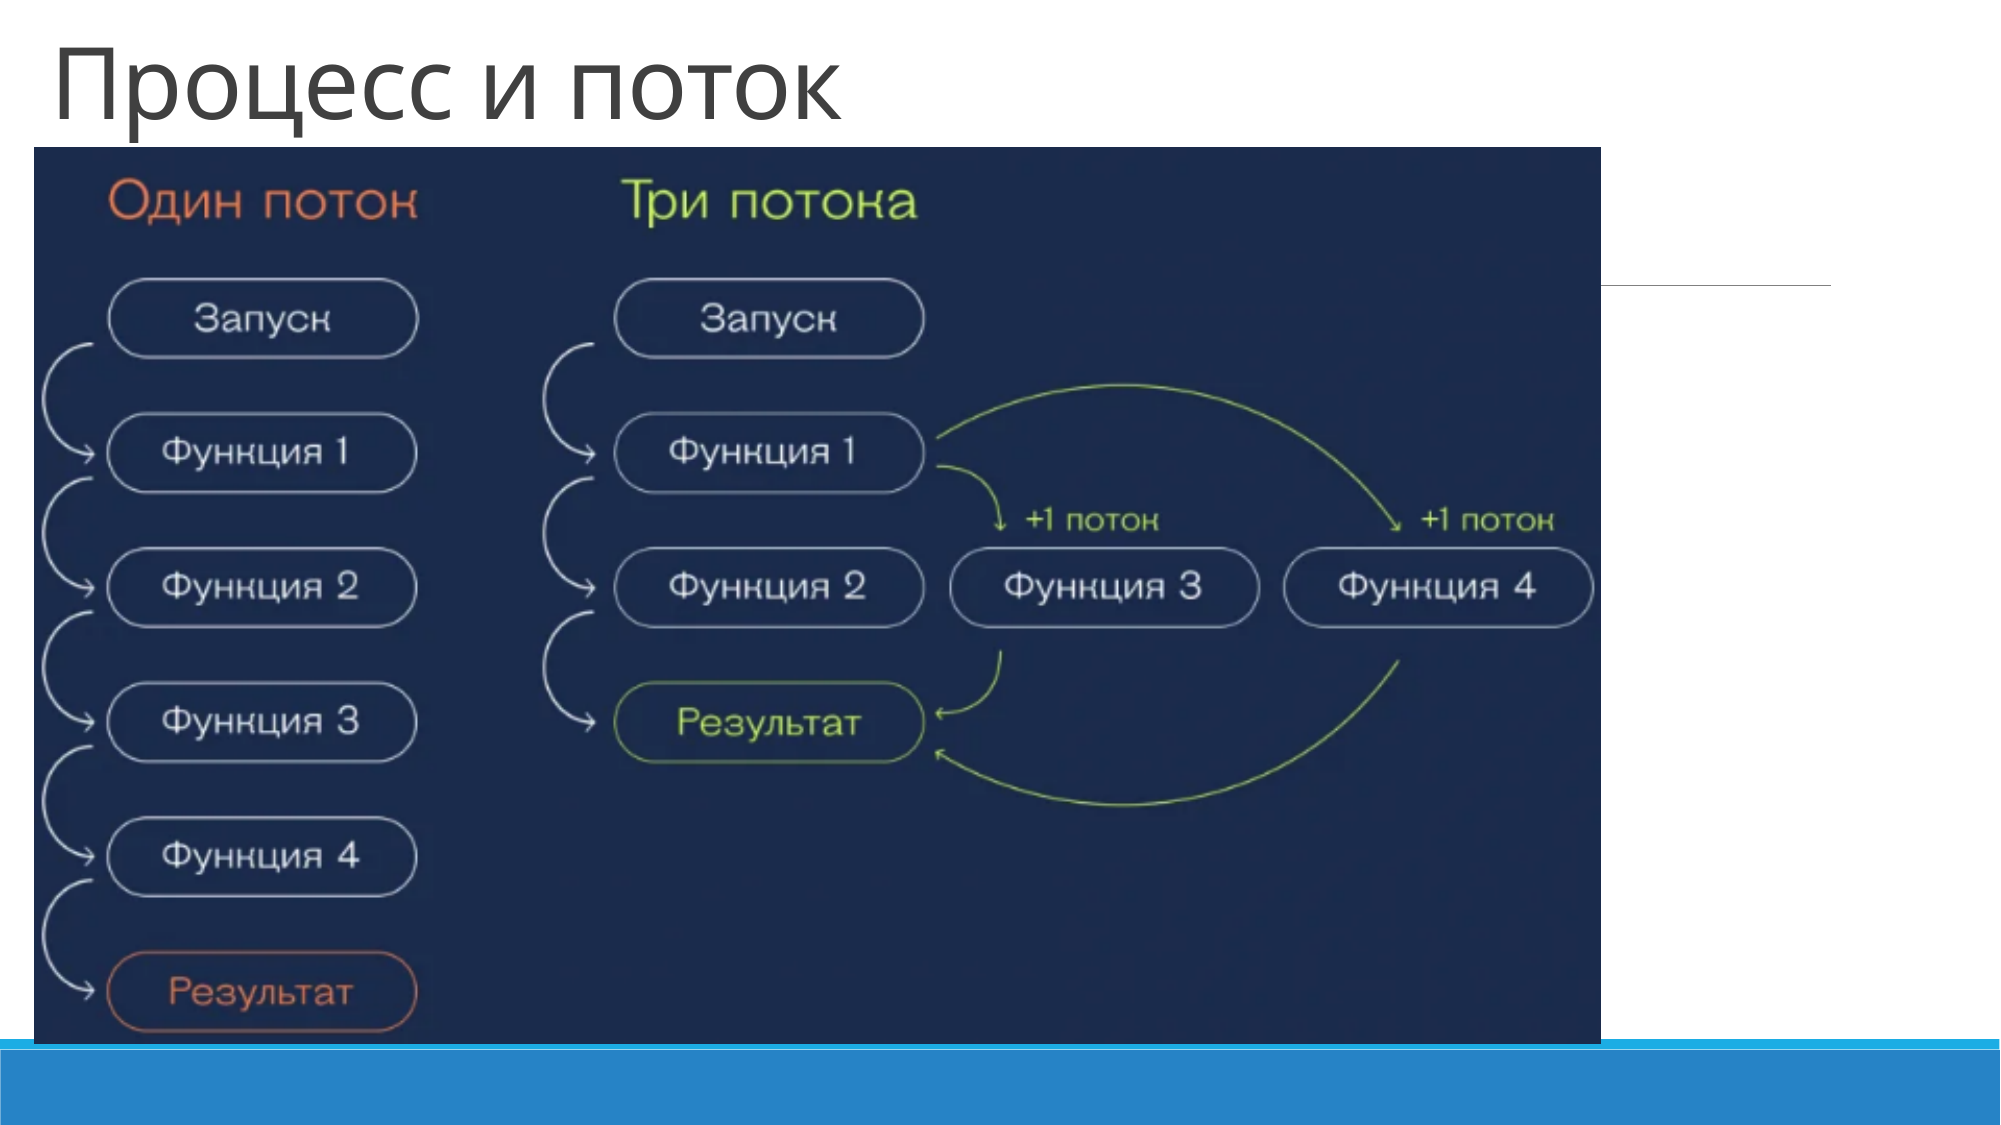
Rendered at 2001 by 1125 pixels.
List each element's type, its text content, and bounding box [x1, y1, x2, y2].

picture [34, 146, 1601, 1044]
title Процесс и поток [34, 27, 1685, 148]
